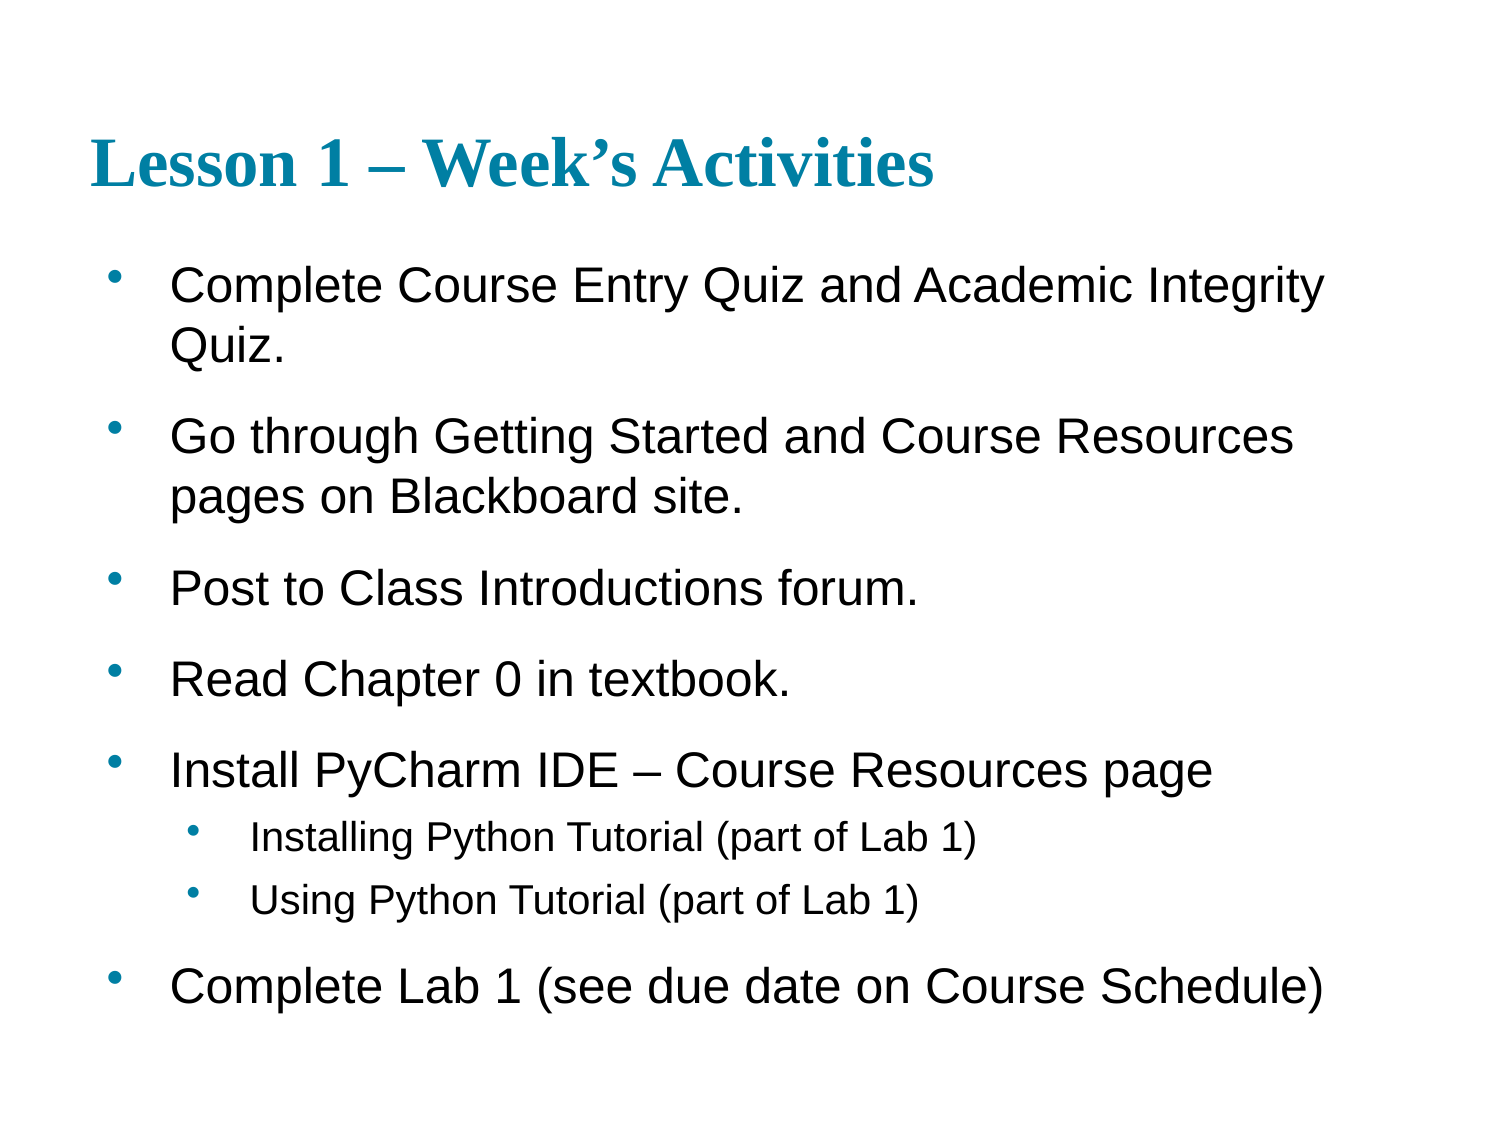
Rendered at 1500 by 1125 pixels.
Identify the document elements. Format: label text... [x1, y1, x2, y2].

list Complete Course Entry Quiz and Academic Integrity Quiz. Go through Getting Started and Course Resources pages on Blackboard site. Post to Class Introductions forum. Read Chapter 0 in textbook. Install PyCharm IDE – Course Resources page Installing Python Tutorial (part of Lab 1) Using Python Tutorial (part of Lab 1) Complete Lab 1 (see due date on Course Schedule) [75, 237, 1425, 980]
title Lesson 1 – Week’s Activities [75, 35, 1425, 216]
